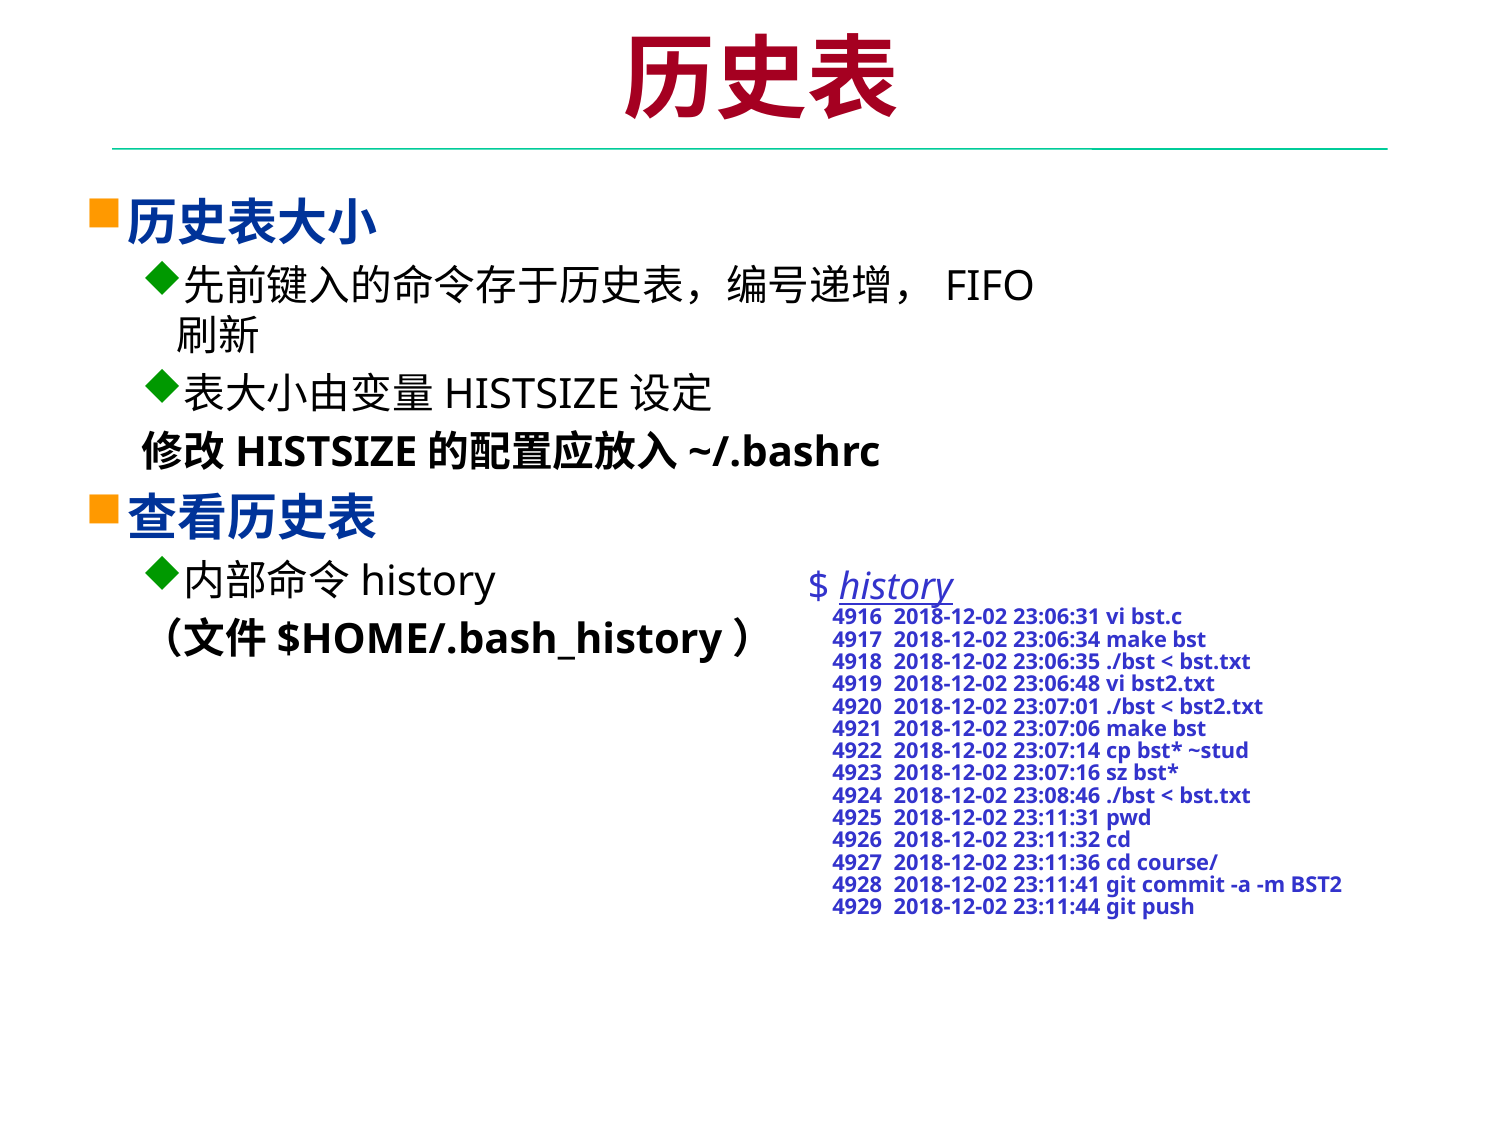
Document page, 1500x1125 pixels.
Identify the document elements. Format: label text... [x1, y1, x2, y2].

text_box $ history 4916 2018-12-02 23:06:31 vi bst.c 4917 2018-12-02 23:06:34 make bst 4918 2018-12-02 23:06:35 ./bst < bst.txt 4919 2018-12-02 23:06:48 vi bst2.txt 4920 2018-12-02 23:07:01 ./bst < bst2.txt 4921 2018-12-02 23:07:06 make bst 4922 2018-12-02 23:07:14 cp bst* ~stud 4923 2018-12-02 23:07:16 sz bst* 4924 2018-12-02 23:08:46 ./bst < bst.txt 4925 2018-12-02 23:11:31 pwd 4926 2018-12-02 23:11:32 cd 4927 2018-12-02 23:11:36 cd course/ 4928 2018-12-02 23:11:41 git commit -a -m BST2 4929 2018-12-02 23:11:44 git push [740, 556, 1500, 1018]
text_box 历史表大小 先前键入的命令存于历史表，编号递增，FIFO刷新 表大小由变量HISTSIZE设定 修改HISTSIZE的配置应放入~/.bashrc 查看历史表 内部命令history （文件$HOME/.bash_history） [74, 184, 1049, 637]
text_box 历史表 [123, 18, 1399, 149]
